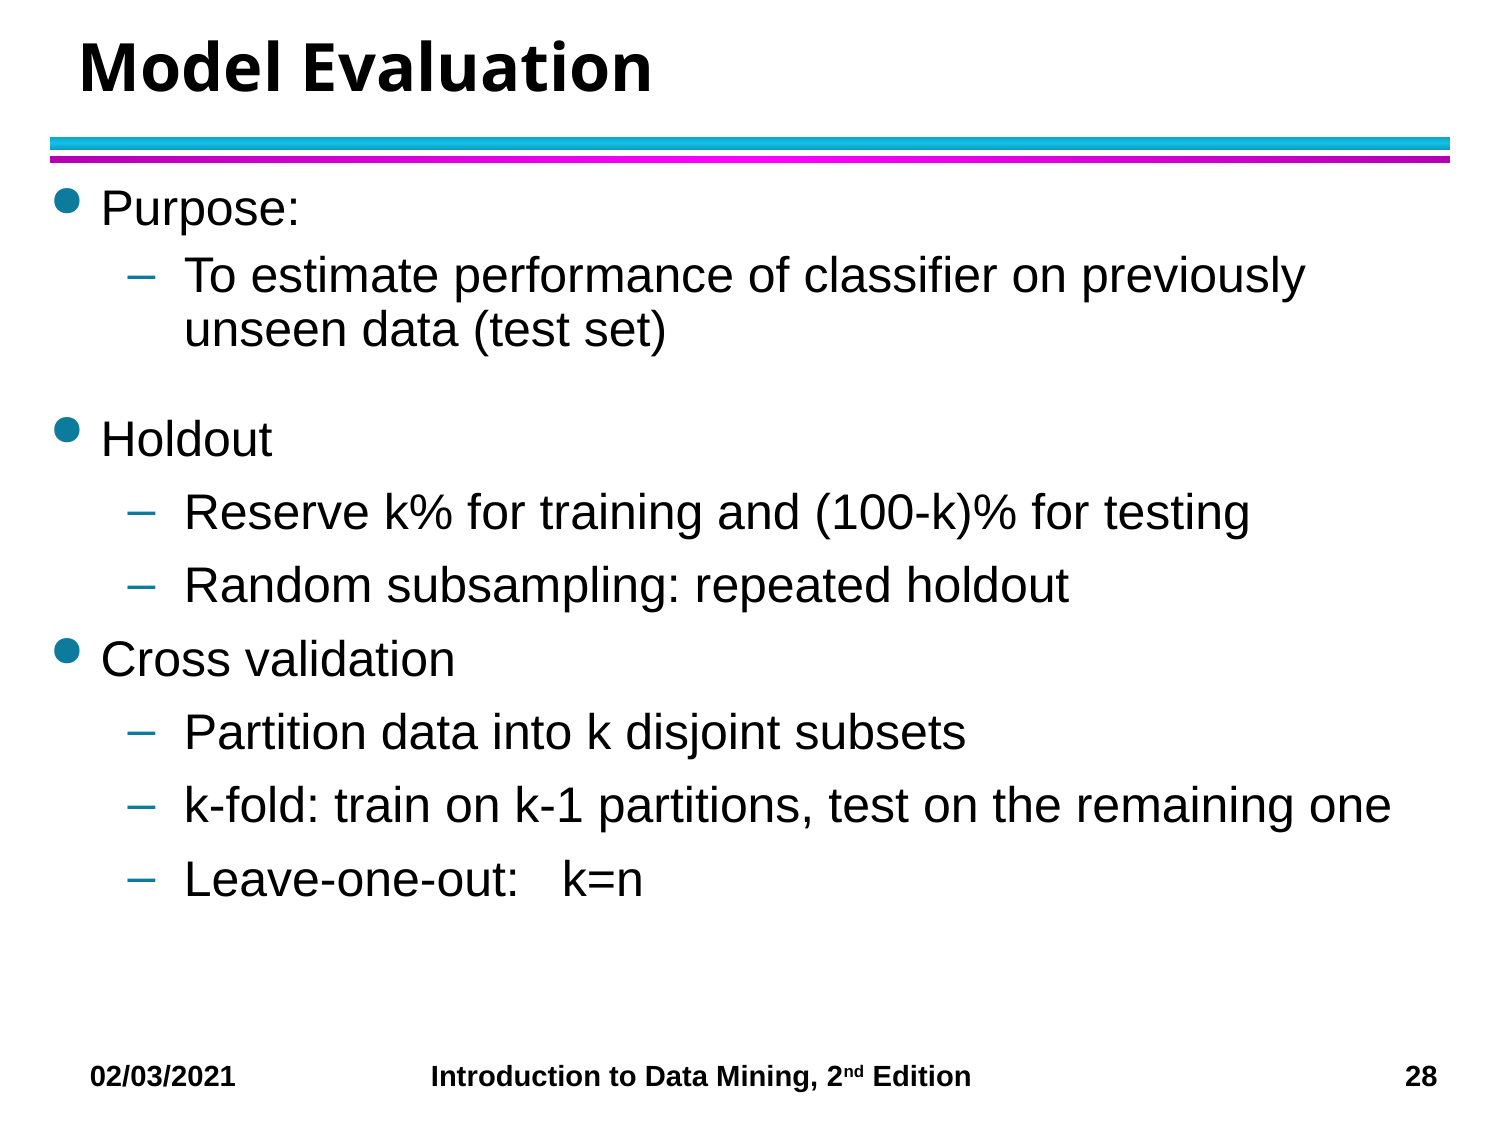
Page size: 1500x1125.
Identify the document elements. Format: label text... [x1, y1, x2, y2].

title Model Evaluation [62, 24, 1421, 113]
list Purpose: To estimate performance of classifier on previously unseen data (test set) Holdout Reserve k% for training and (100-k)% for testing Random subsampling: repeated holdout Cross validation Partition data into k disjoint subsets k-fold: train on k-1 partitions, test on the remaining one Leave-one-out: k=n [37, 174, 1446, 1025]
